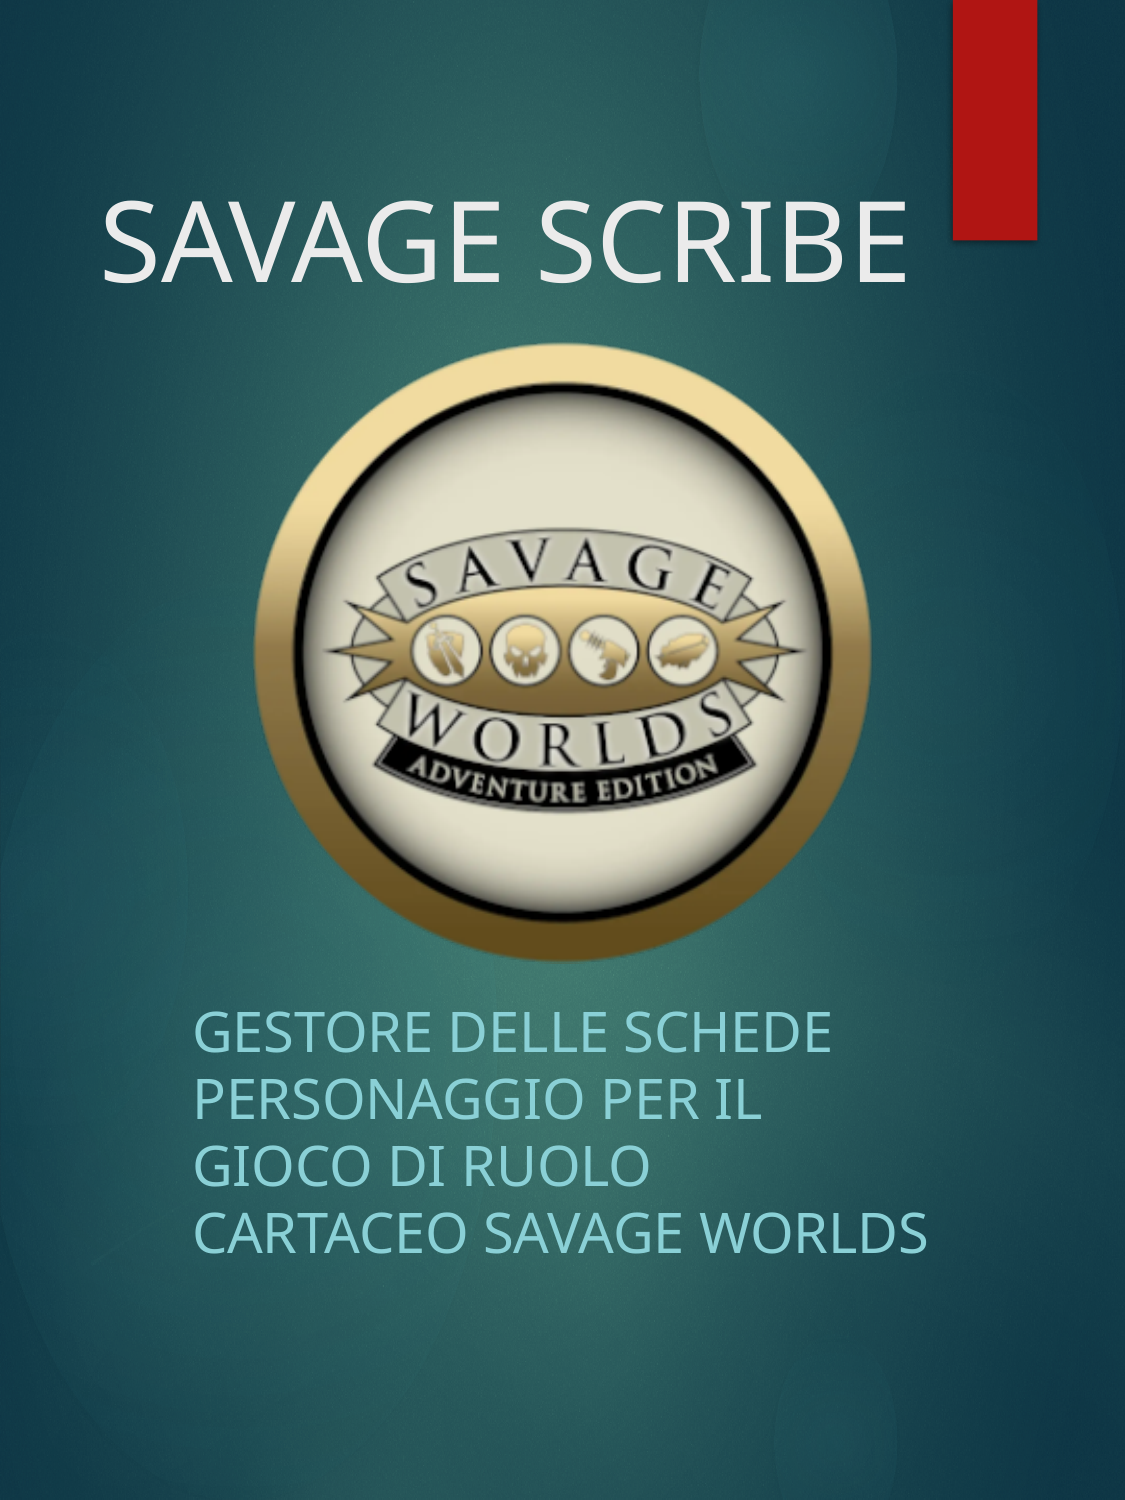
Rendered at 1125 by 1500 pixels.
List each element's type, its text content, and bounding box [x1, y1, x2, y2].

title SAVAGE SCRIBE [84, 195, 1041, 312]
picture [249, 337, 876, 964]
subtitle Gestore delle Schede Personaggio per il gioco Di ruolo cartaceo SAVAGE WORLDS [177, 989, 948, 1292]
